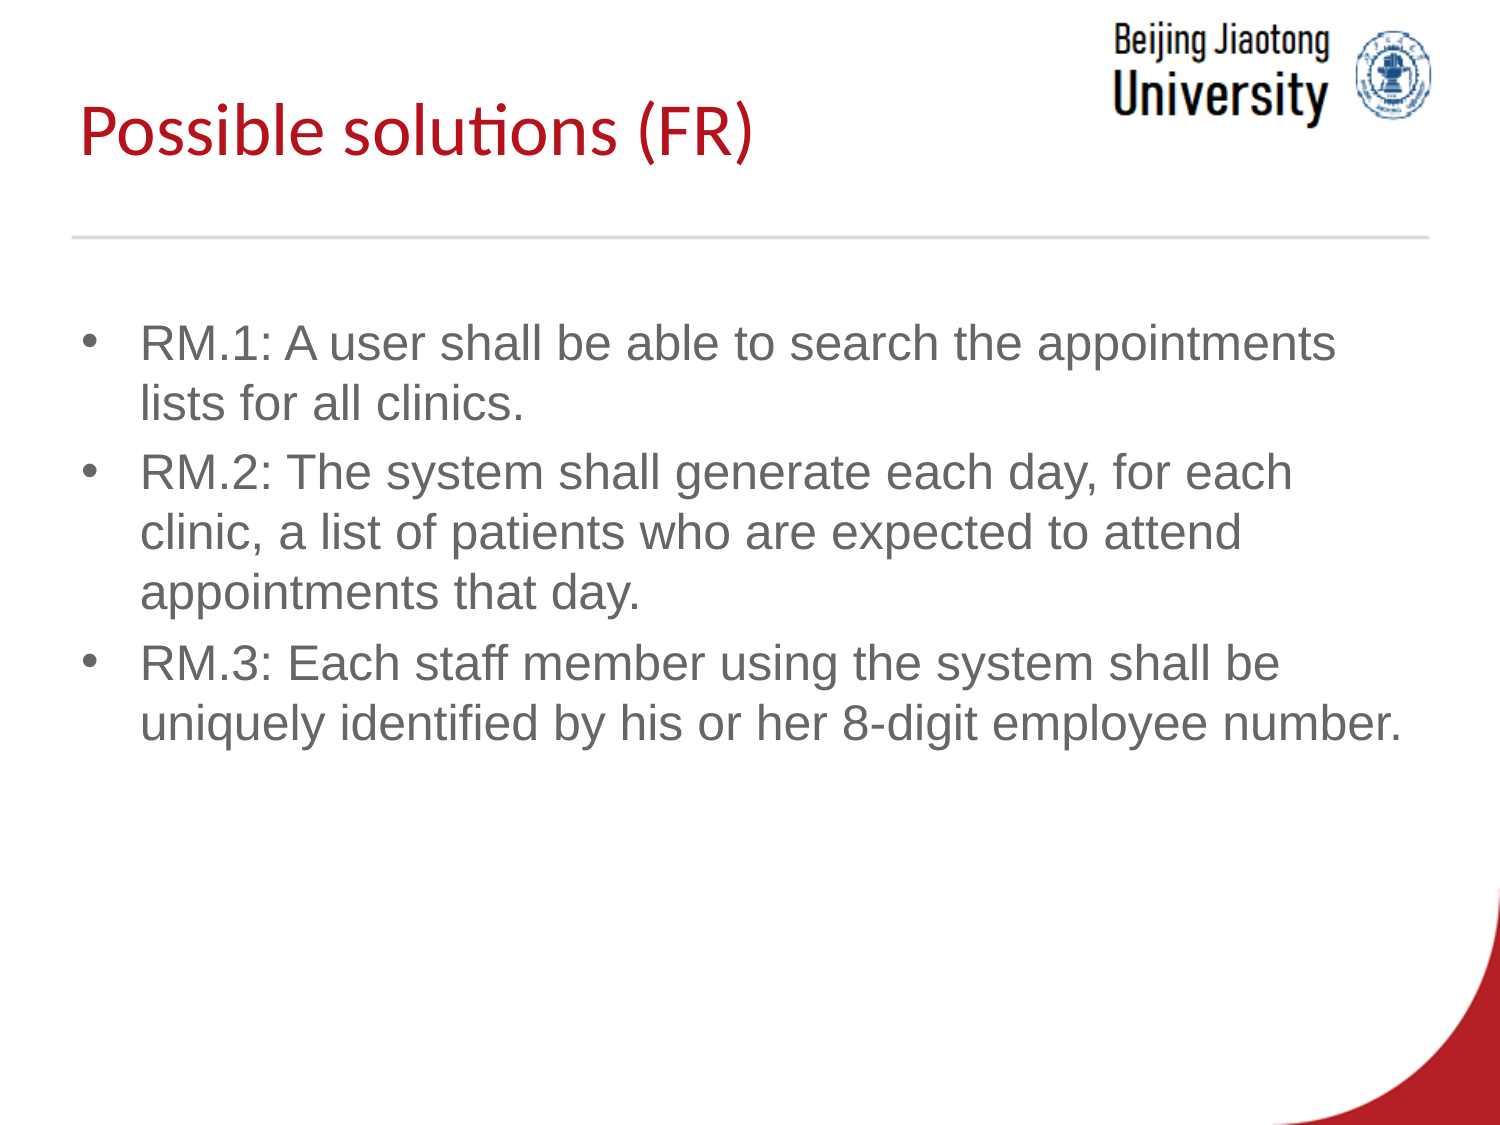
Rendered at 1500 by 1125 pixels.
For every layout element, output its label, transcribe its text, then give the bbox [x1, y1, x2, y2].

title Possible solutions (FR) [64, 90, 1176, 279]
picture [0, 0, 1500, 1125]
subtitle RM.1: A user shall be able to search the appointments lists for all clinics. RM.2: The system shall generate each day, for each clinic, a list of patients who are expected to attend appointments that day. RM.3: Each staff member using the system shall be uniquely identified by his or her 8-digit employee number. [66, 302, 1436, 1083]
